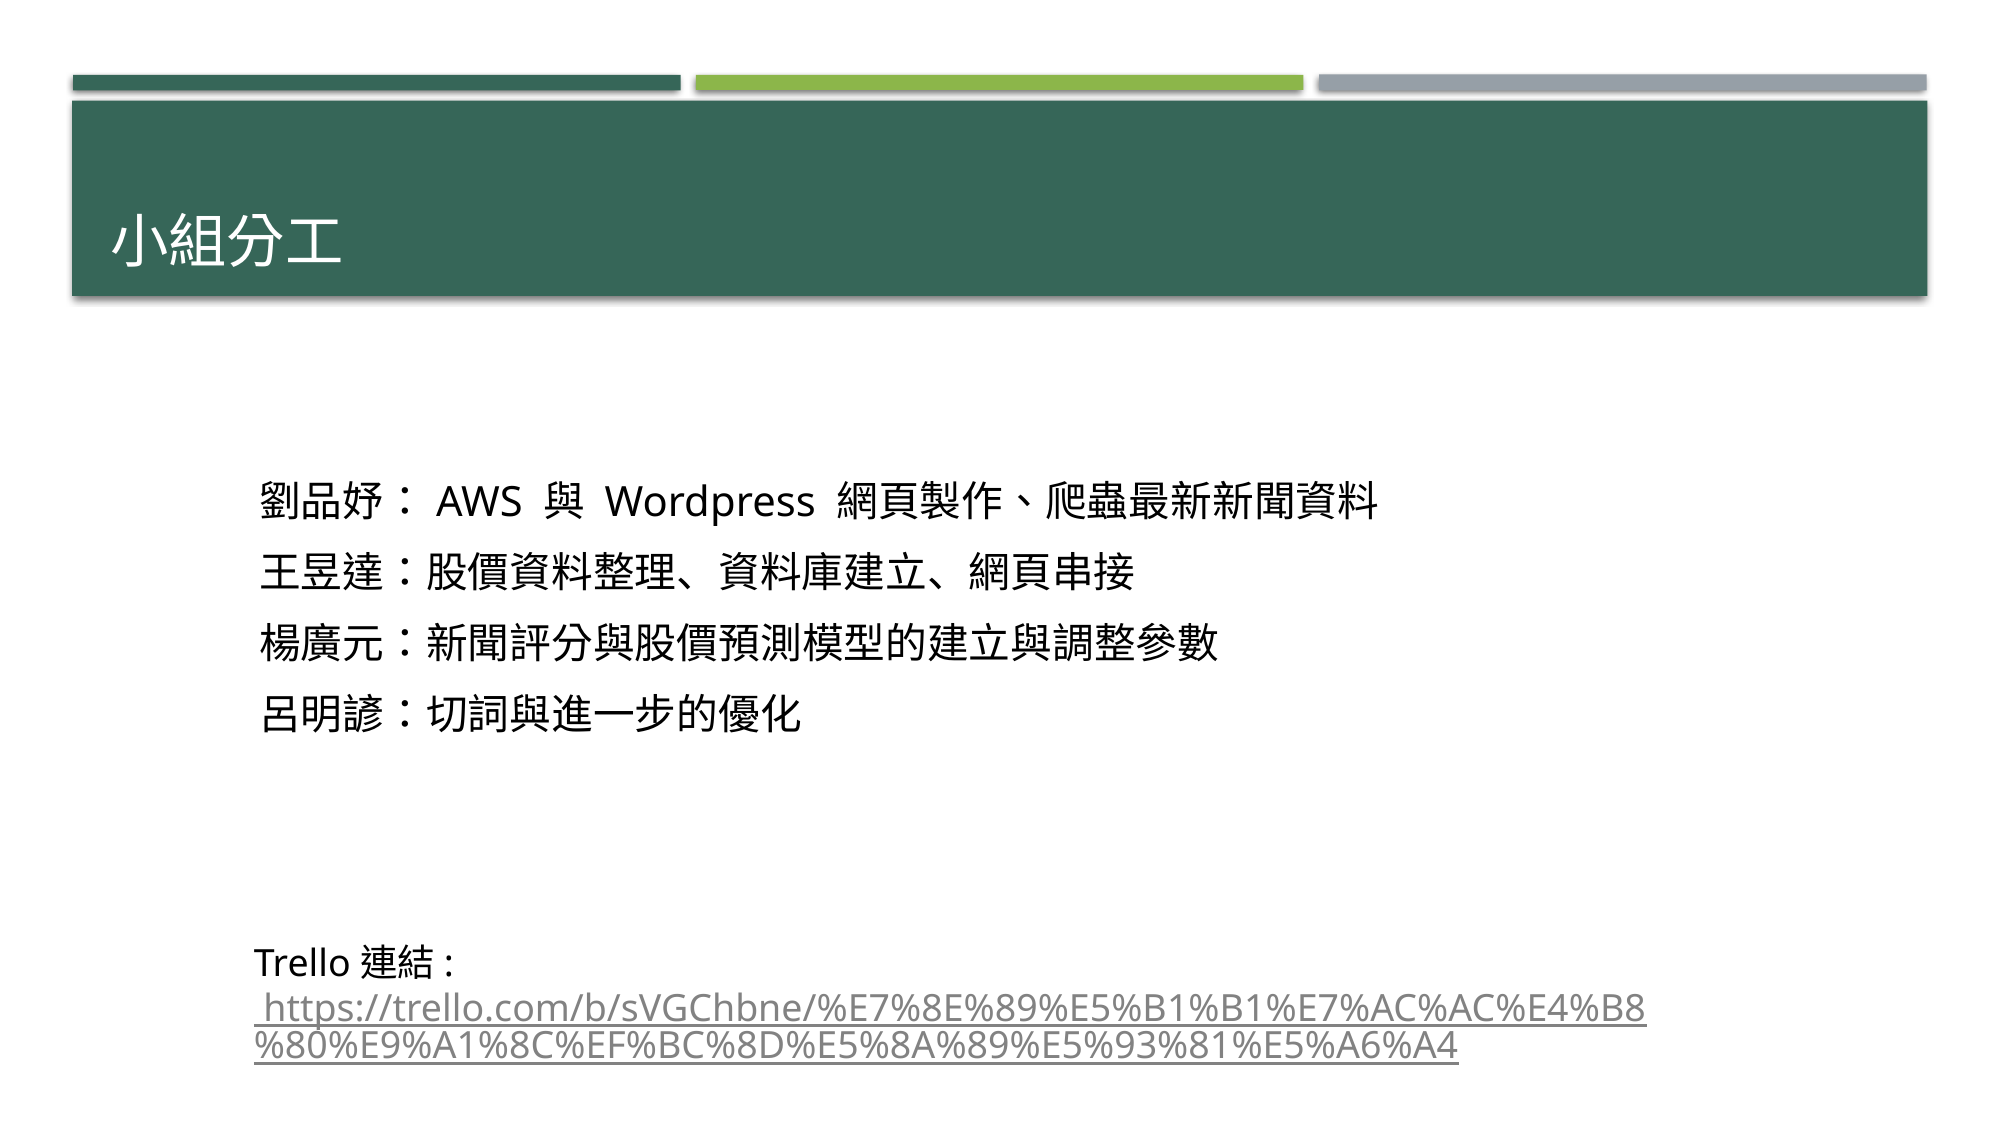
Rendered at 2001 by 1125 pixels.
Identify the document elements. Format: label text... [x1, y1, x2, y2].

title 小組分工 [95, 115, 1905, 282]
text_box Trello連結: https://trello.com/b/sVGChbne/%E7%8E%89%E5%B1%B1%E7%AC%AC%E4%B8%80%E9%A1%8C%EF%BC%8D%E5%8A%89%E5%93%81%E5%A6%A4 [239, 931, 1692, 1043]
list 劉品妤：AWS 與 Wordpress 網頁製作、爬蟲最新新聞資料 王昱達：股價資料整理、資料庫建立、網頁串接 楊廣元：新聞評分與股價預測模型的建立與調整參數 呂明諺：切詞與進一步的優化 [244, 407, 1905, 806]
